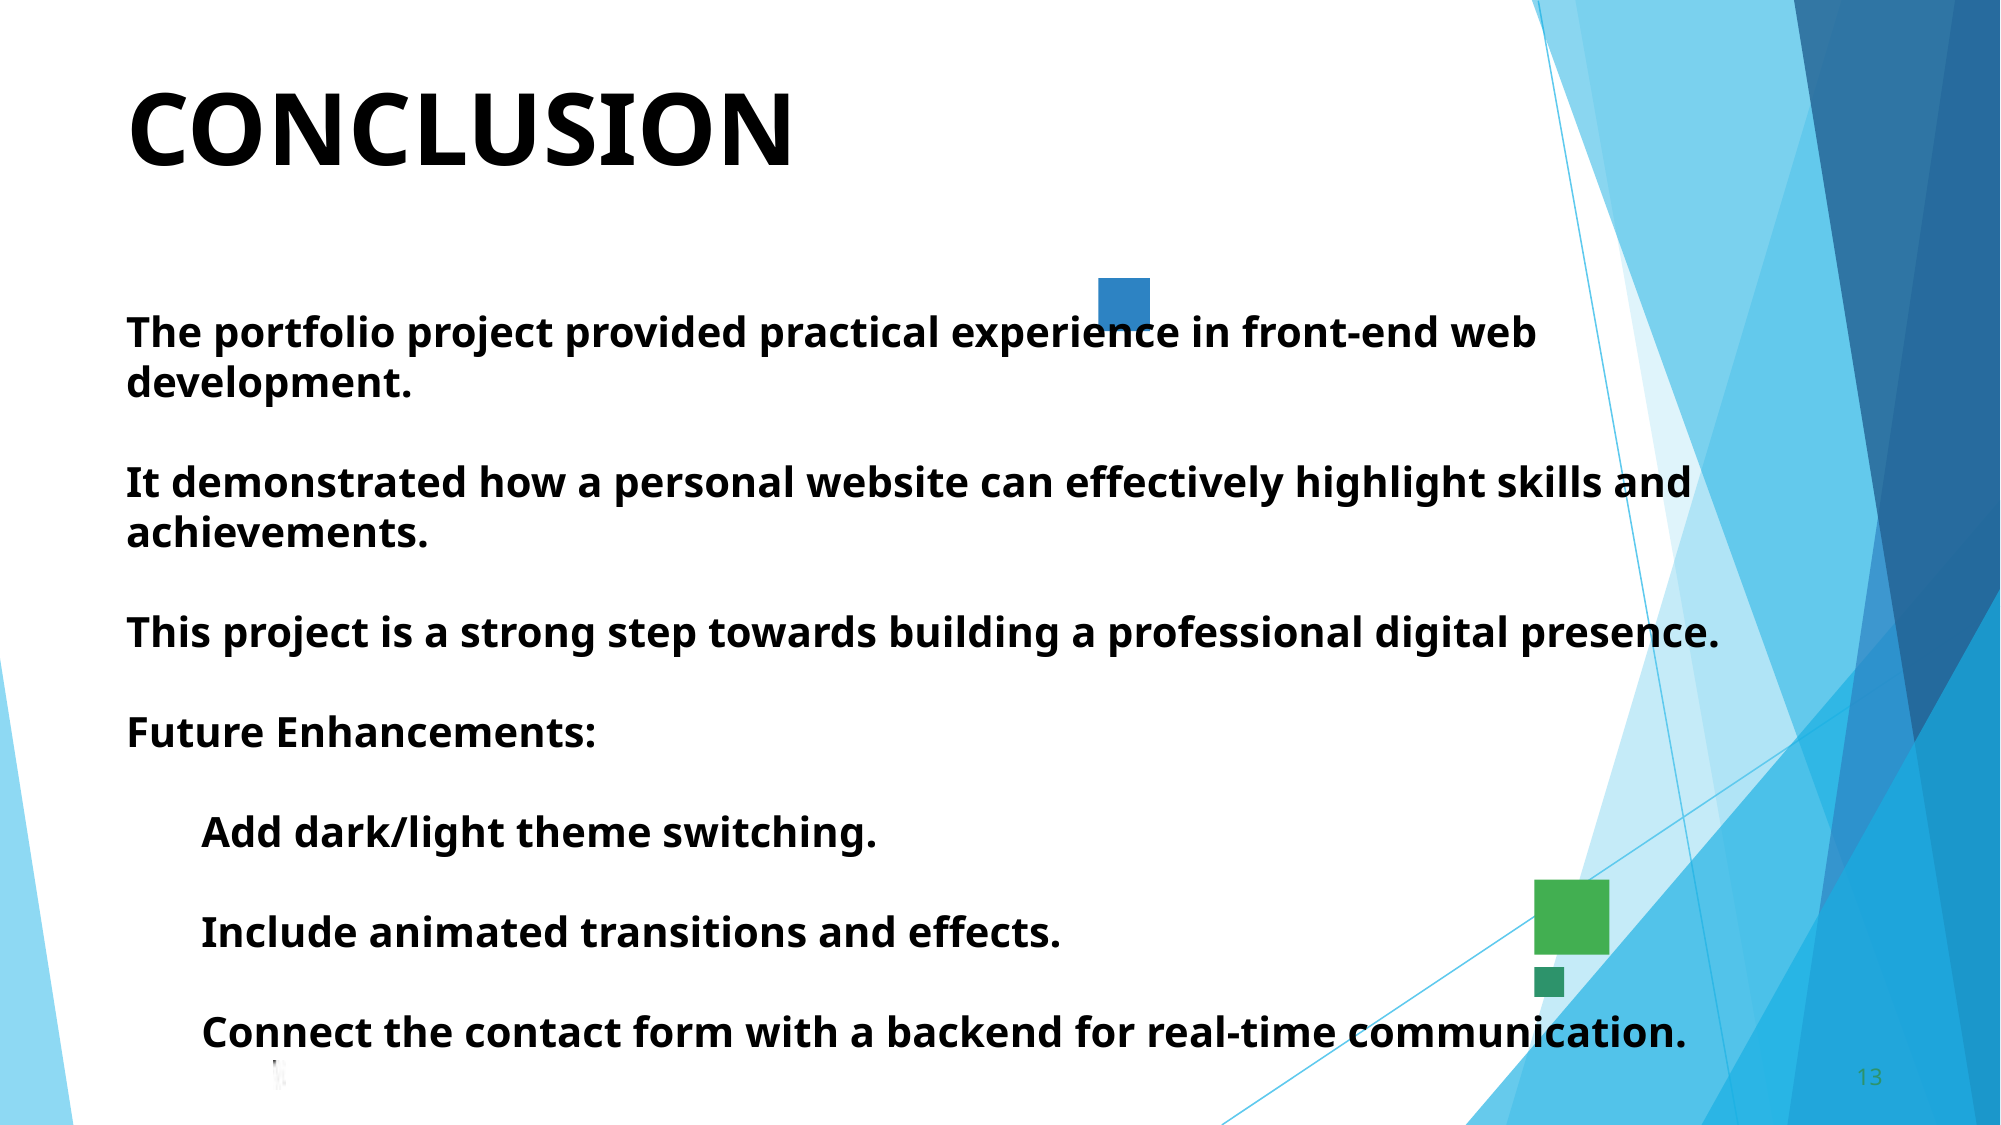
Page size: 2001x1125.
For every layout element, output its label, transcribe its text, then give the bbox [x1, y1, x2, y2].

title CONCLUSION The portfolio project provided practical experience in front-end web development. It demonstrated how a personal website can effectively highlight skills and achievements. This project is a strong step towards building a professional digital presence. Future Enhancements: Add dark/light theme switching. Include animated transitions and effects. Connect the contact form with a backend for real-time communication. [123, 63, 1829, 1056]
text_box 13 [1849, 1061, 1888, 1095]
picture [273, 1060, 287, 1091]
